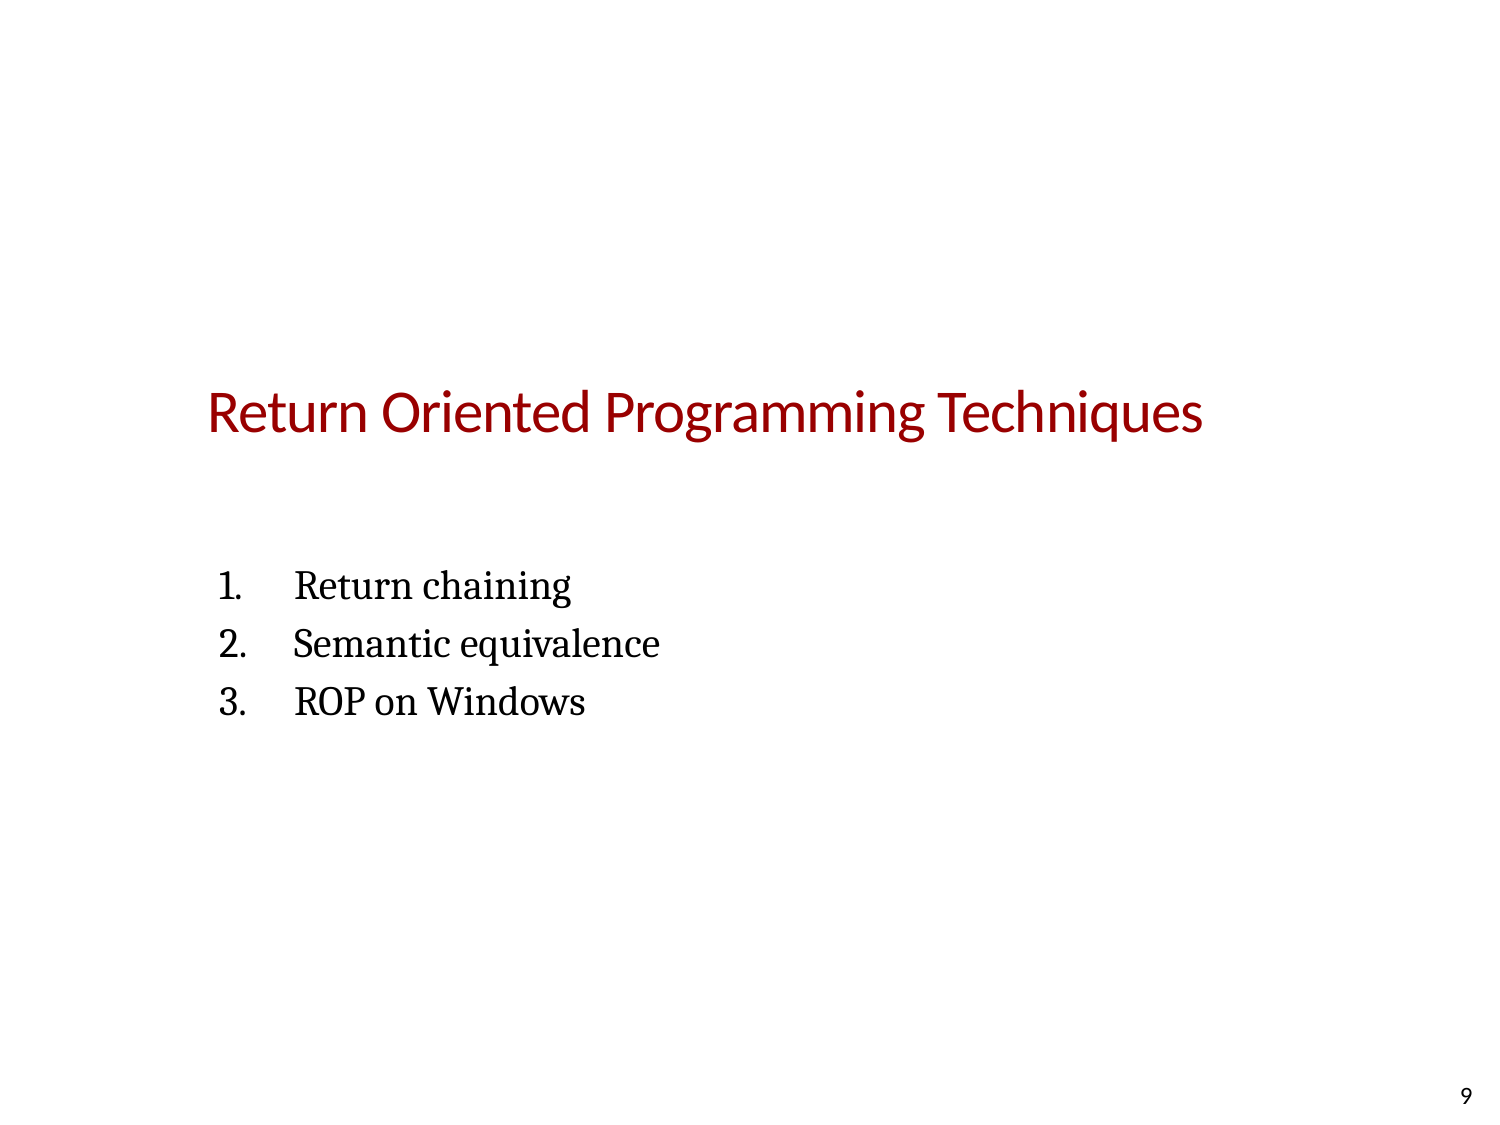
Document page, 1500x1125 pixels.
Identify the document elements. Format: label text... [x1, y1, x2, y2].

slide_number 9 [1137, 1065, 1488, 1125]
list Return chaining Semantic equivalence ROP on Windows [204, 549, 1345, 797]
title Return Oriented Programming Techniques [207, 363, 1348, 488]
